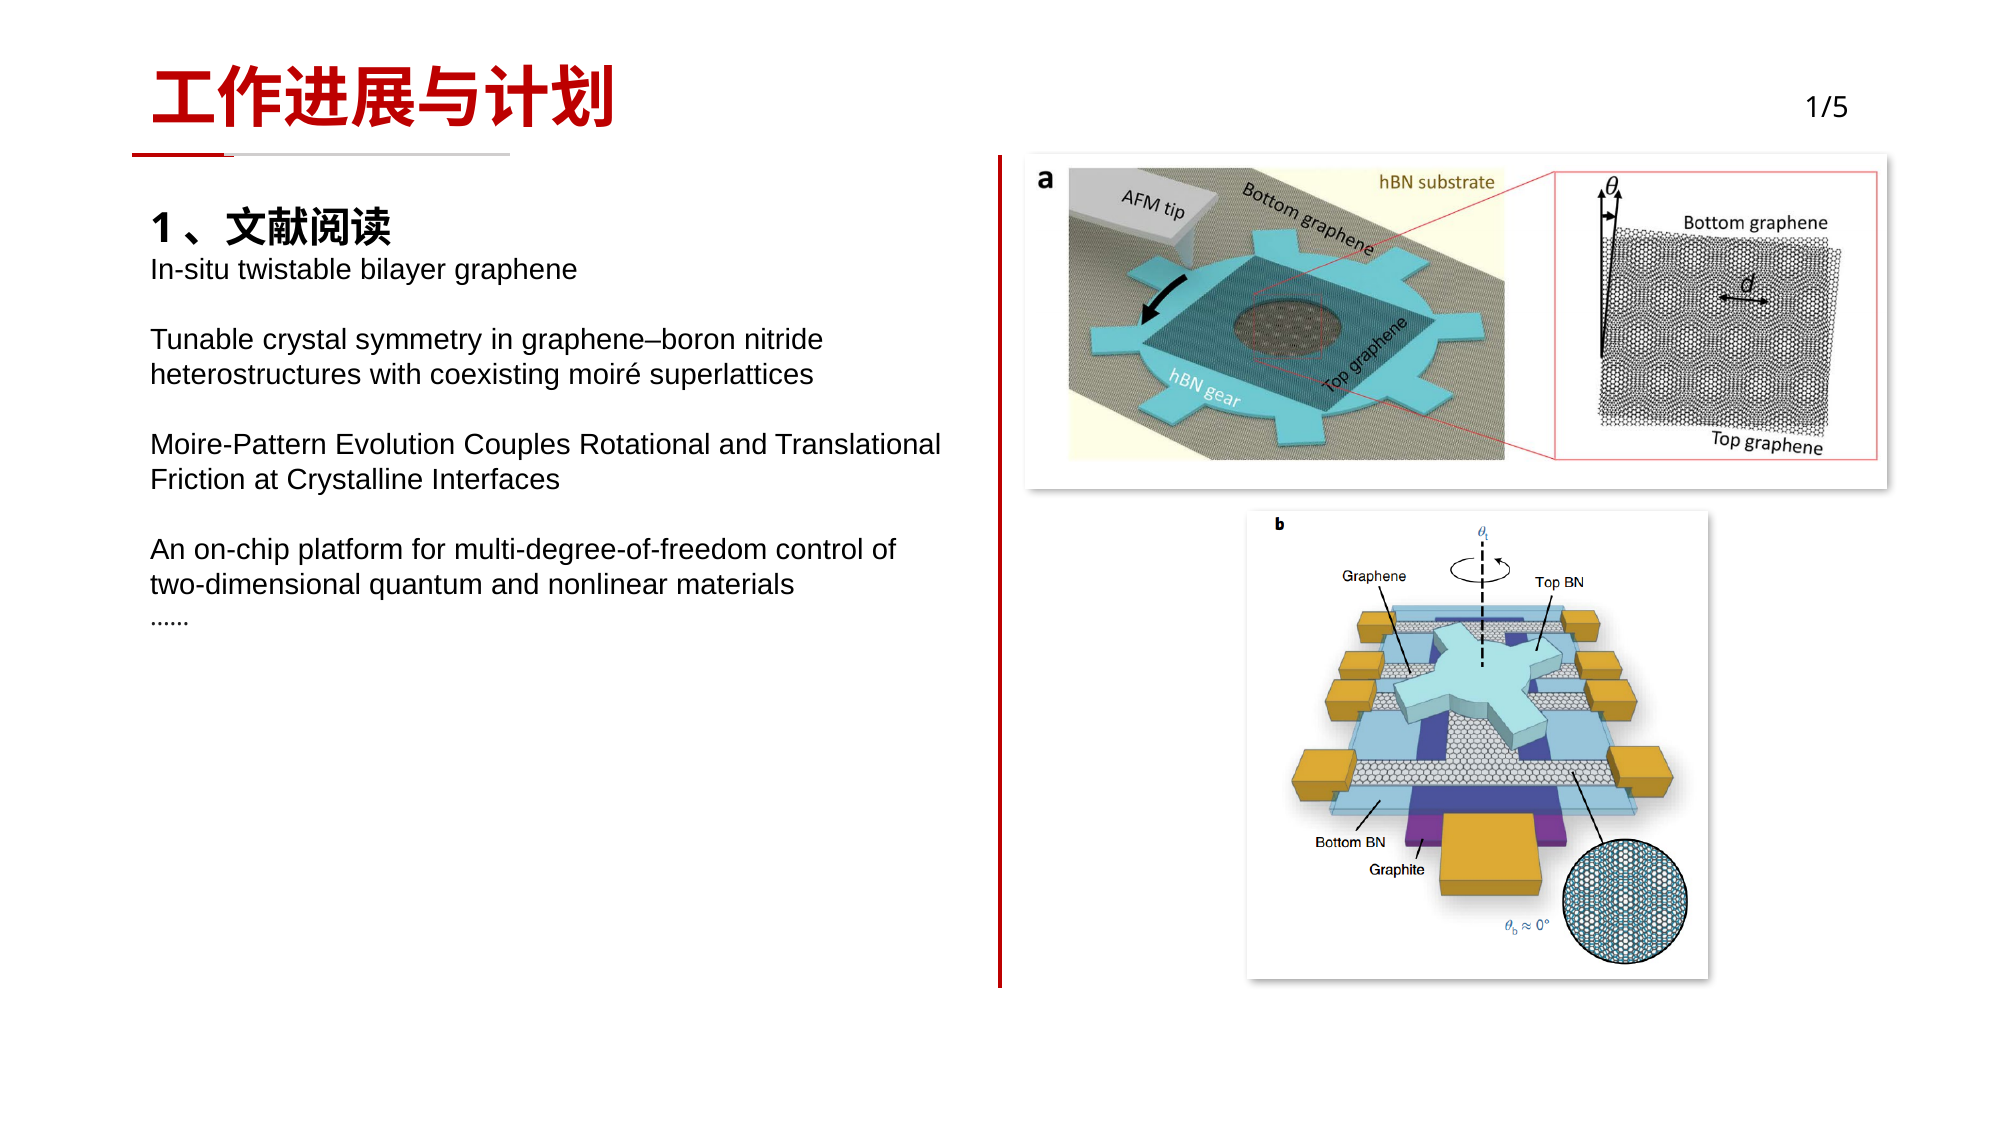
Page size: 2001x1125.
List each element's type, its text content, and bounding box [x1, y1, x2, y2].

text_box 工作进展与计划 [135, 47, 1708, 142]
text_box 1、文献阅读 In‑situ twistable bilayer graphene Tunable crystal symmetry in graphene–boron nitride heterostructures with coexisting moiré superlattices Moire-Pattern Evolution Couples Rotational and Translational Friction at Crystalline Interfaces An on-chip platform for multi-degree-of-freedom control of two-dimensional quantum and nonlinear materials …… [135, 193, 967, 668]
picture [1247, 511, 1708, 979]
picture [1025, 154, 1887, 489]
text_box 1/5 [1789, 81, 1940, 131]
